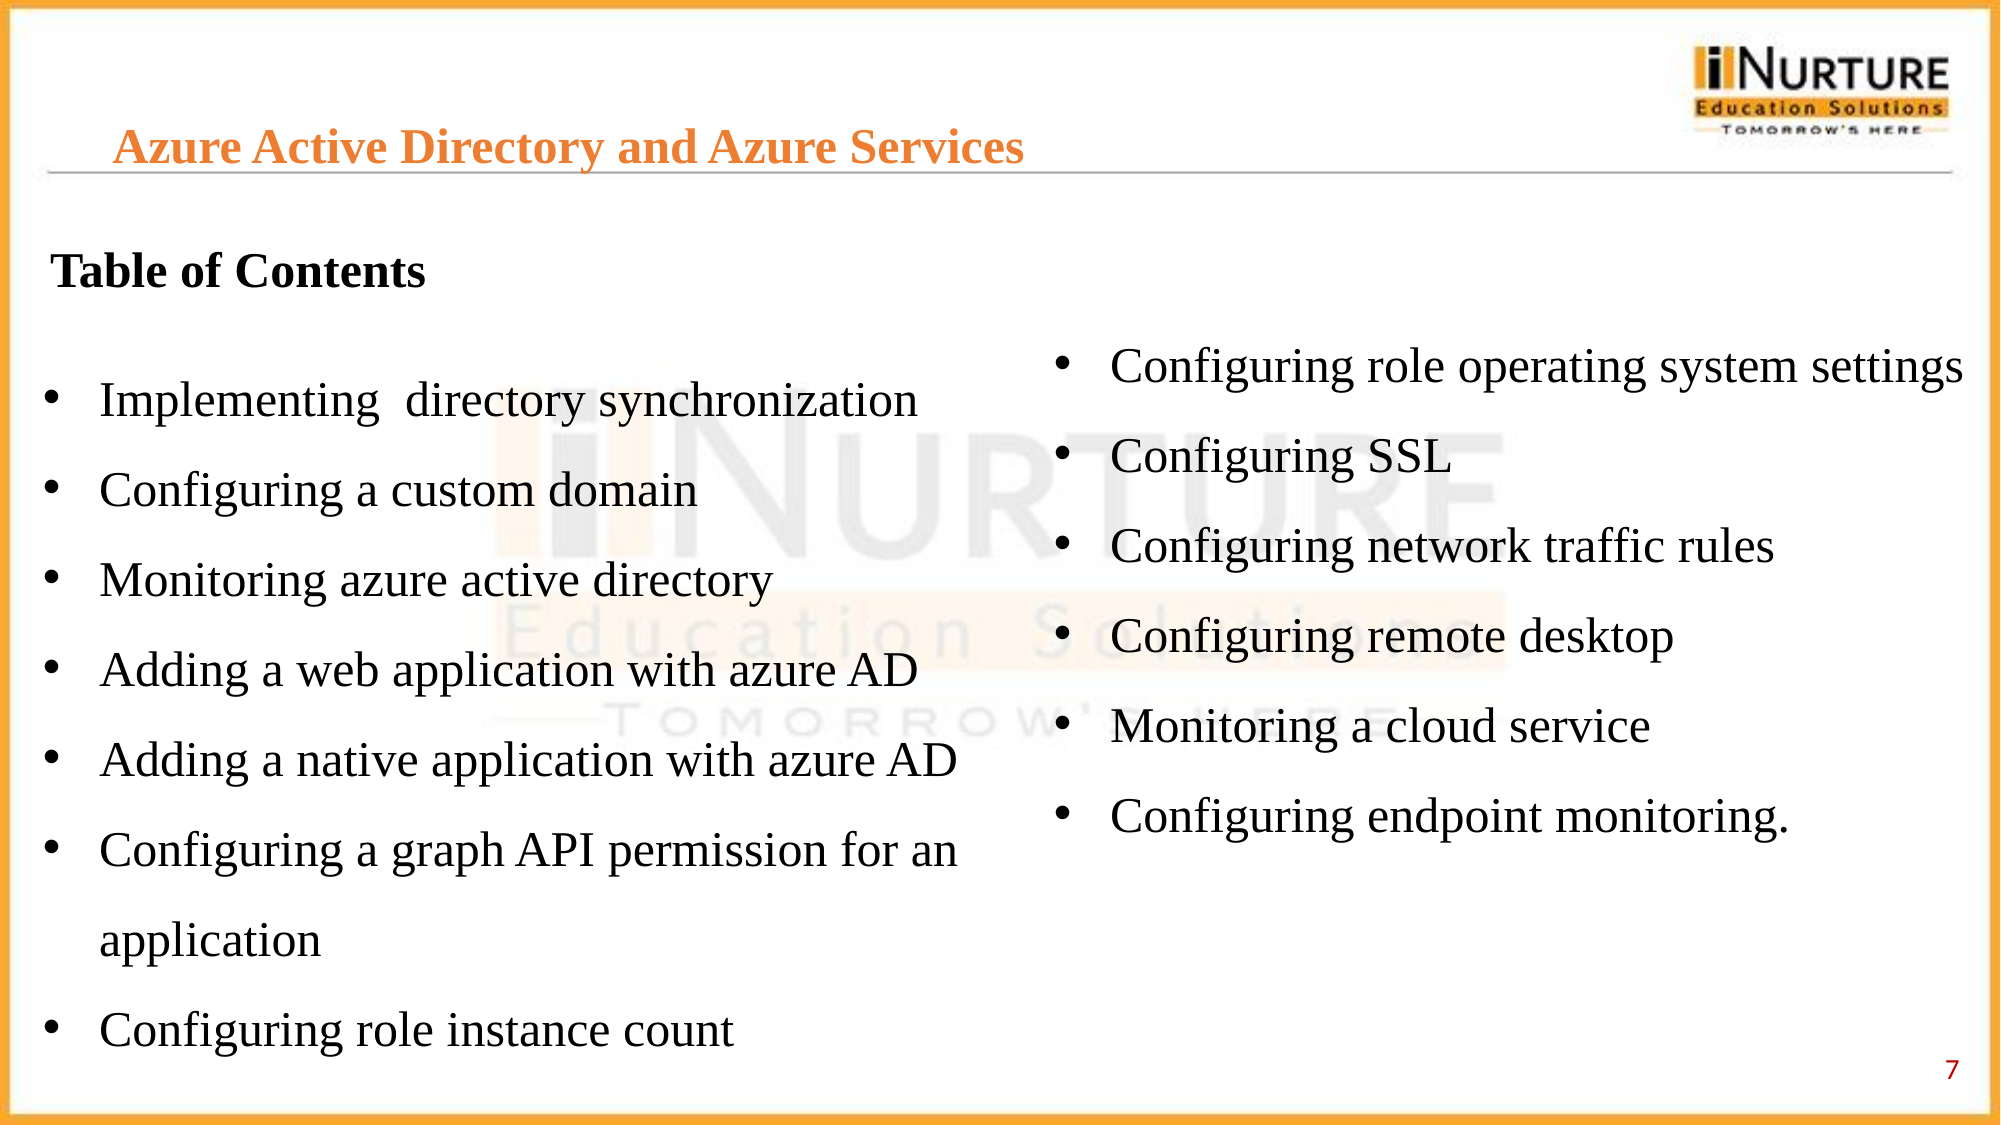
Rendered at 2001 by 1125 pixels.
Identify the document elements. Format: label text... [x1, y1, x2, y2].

text_box Implementing directory synchronization Configuring a custom domain Monitoring azure active directory Adding a web application with azure AD Adding a native application with azure AD Configuring a graph API permission for an application Configuring role instance count [27, 328, 1000, 1064]
text_box Configuring role operating system settings Configuring SSL Configuring network traffic rules Configuring remote desktop Monitoring a cloud service Configuring endpoint monitoring. [1039, 294, 2000, 850]
picture [0, 0, 2001, 1125]
slide_number ‹#› [1840, 1042, 1975, 1103]
text_box Azure Active Directory and Azure Services [97, 106, 1098, 182]
title Table of Contents [35, 168, 1760, 267]
